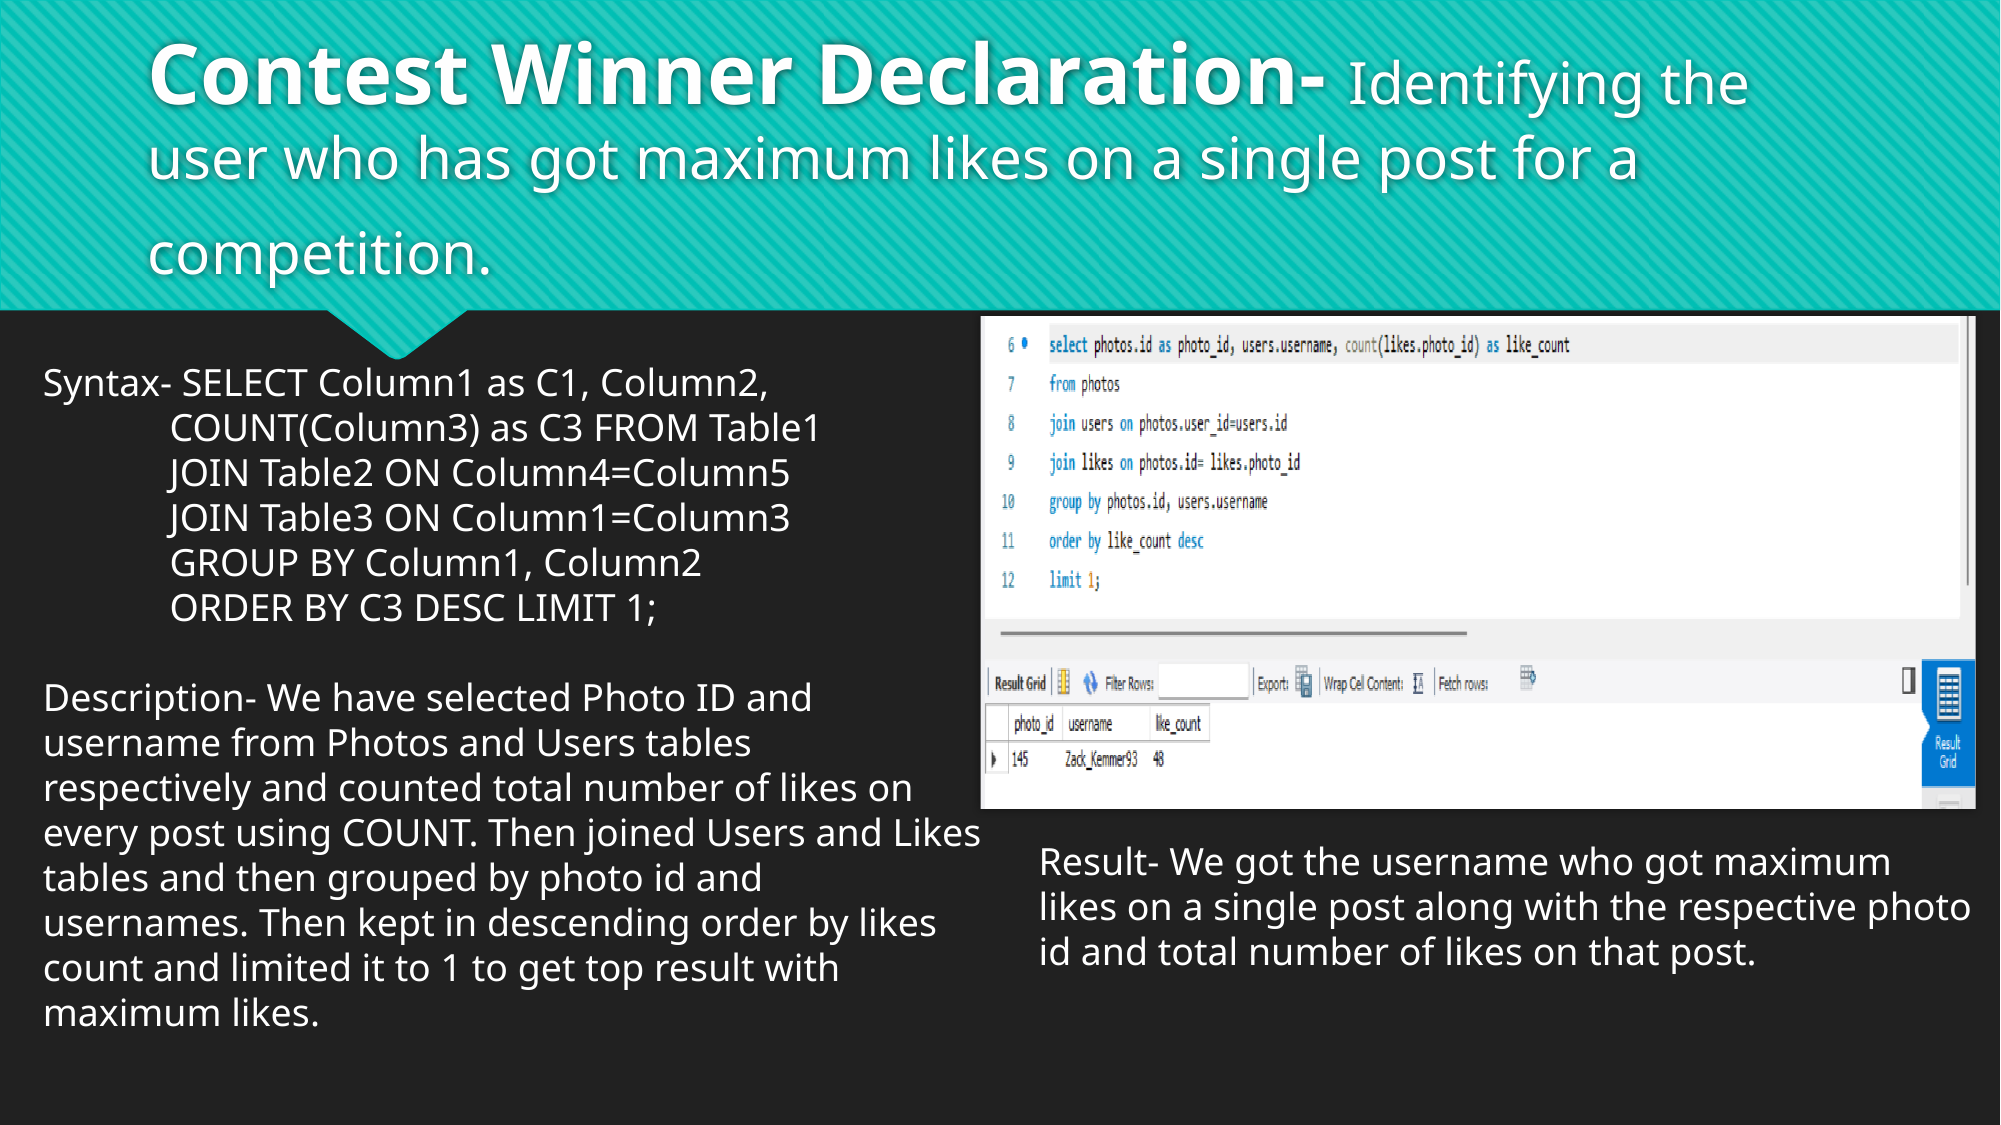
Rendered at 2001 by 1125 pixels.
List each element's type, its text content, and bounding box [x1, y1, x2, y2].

title Contest Winner Declaration- Identifying the user who has got maximum likes on a single post for a competition. [132, 138, 1868, 299]
text_box Syntax- SELECT Column1 as C1, Column2, COUNT(Column3) as C3 FROM Table1 JOIN Table2 ON Column4=Column5 JOIN Table3 ON Column1=Column3 GROUP BY Column1, Column2 ORDER BY C3 DESC LIMIT 1; Description- We have selected Photo ID and username from Photos and Users tables respectively and counted total number of likes on every post using COUNT. Then joined Users and Likes tables and then grouped by photo id and usernames. Then kept in descending order by likes count and limited it to 1 to get top result with maximum likes. [28, 351, 998, 1087]
text_box Result- We got the username who got maximum likes on a single post along with the respective photo id and total number of likes on that post. [1023, 830, 1988, 980]
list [980, 315, 1977, 810]
